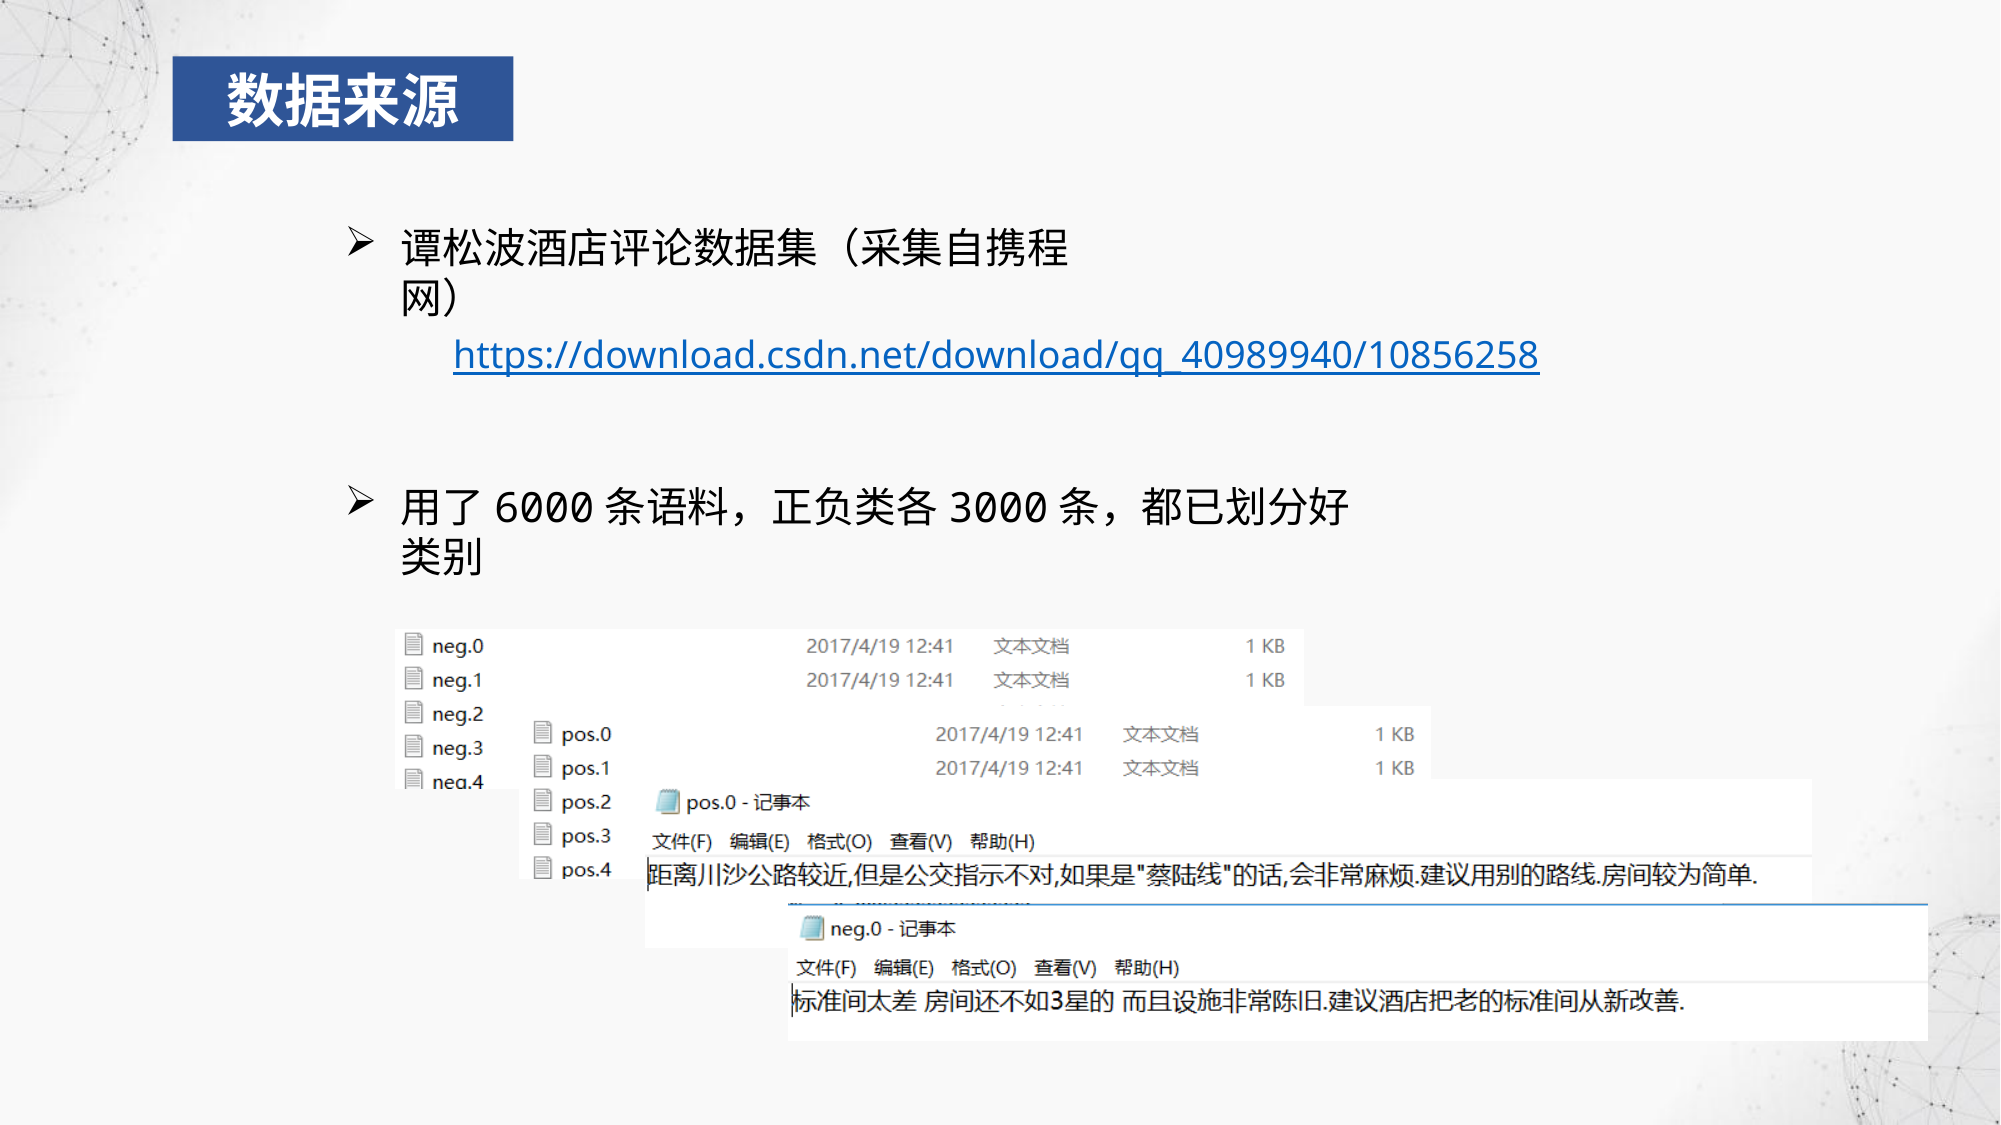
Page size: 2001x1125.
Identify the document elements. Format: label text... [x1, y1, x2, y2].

text_box https://download.csdn.net/download/qq_40989940/10856258 [438, 324, 1610, 390]
picture [0, 0, 2001, 1125]
text_box 数据来源 [172, 56, 514, 142]
text_box 谭松波酒店评论数据集（采集自携程网） [329, 214, 1110, 330]
text_box 用了6000条语料，正负类各3000条，都已划分好类别 [329, 472, 1369, 588]
